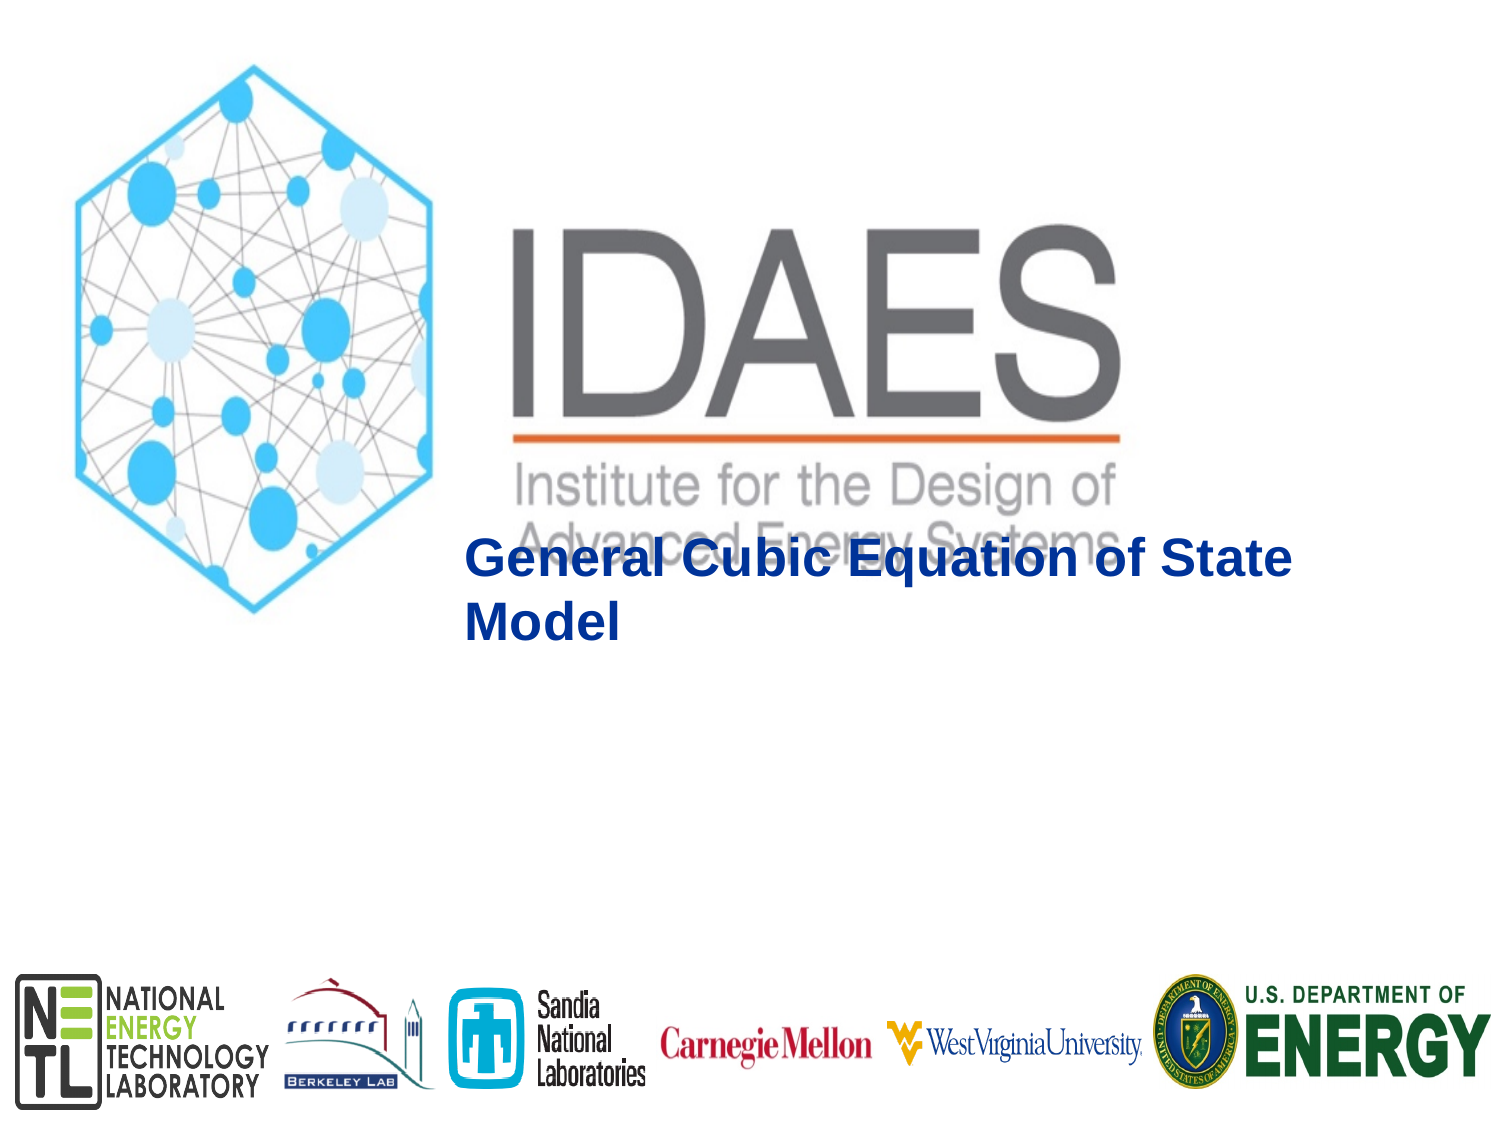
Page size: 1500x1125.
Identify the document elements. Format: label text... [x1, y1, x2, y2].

picture [14, 1, 1182, 695]
picture [14, 974, 269, 1110]
picture [447, 987, 469, 1089]
title General Cubic Equation of State Model [1186, 512, 1463, 660]
picture [656, 1015, 876, 1073]
picture [457, 998, 516, 1079]
picture [886, 1021, 1143, 1067]
picture [1152, 974, 1491, 1089]
picture [279, 974, 438, 1094]
picture [504, 987, 646, 1089]
